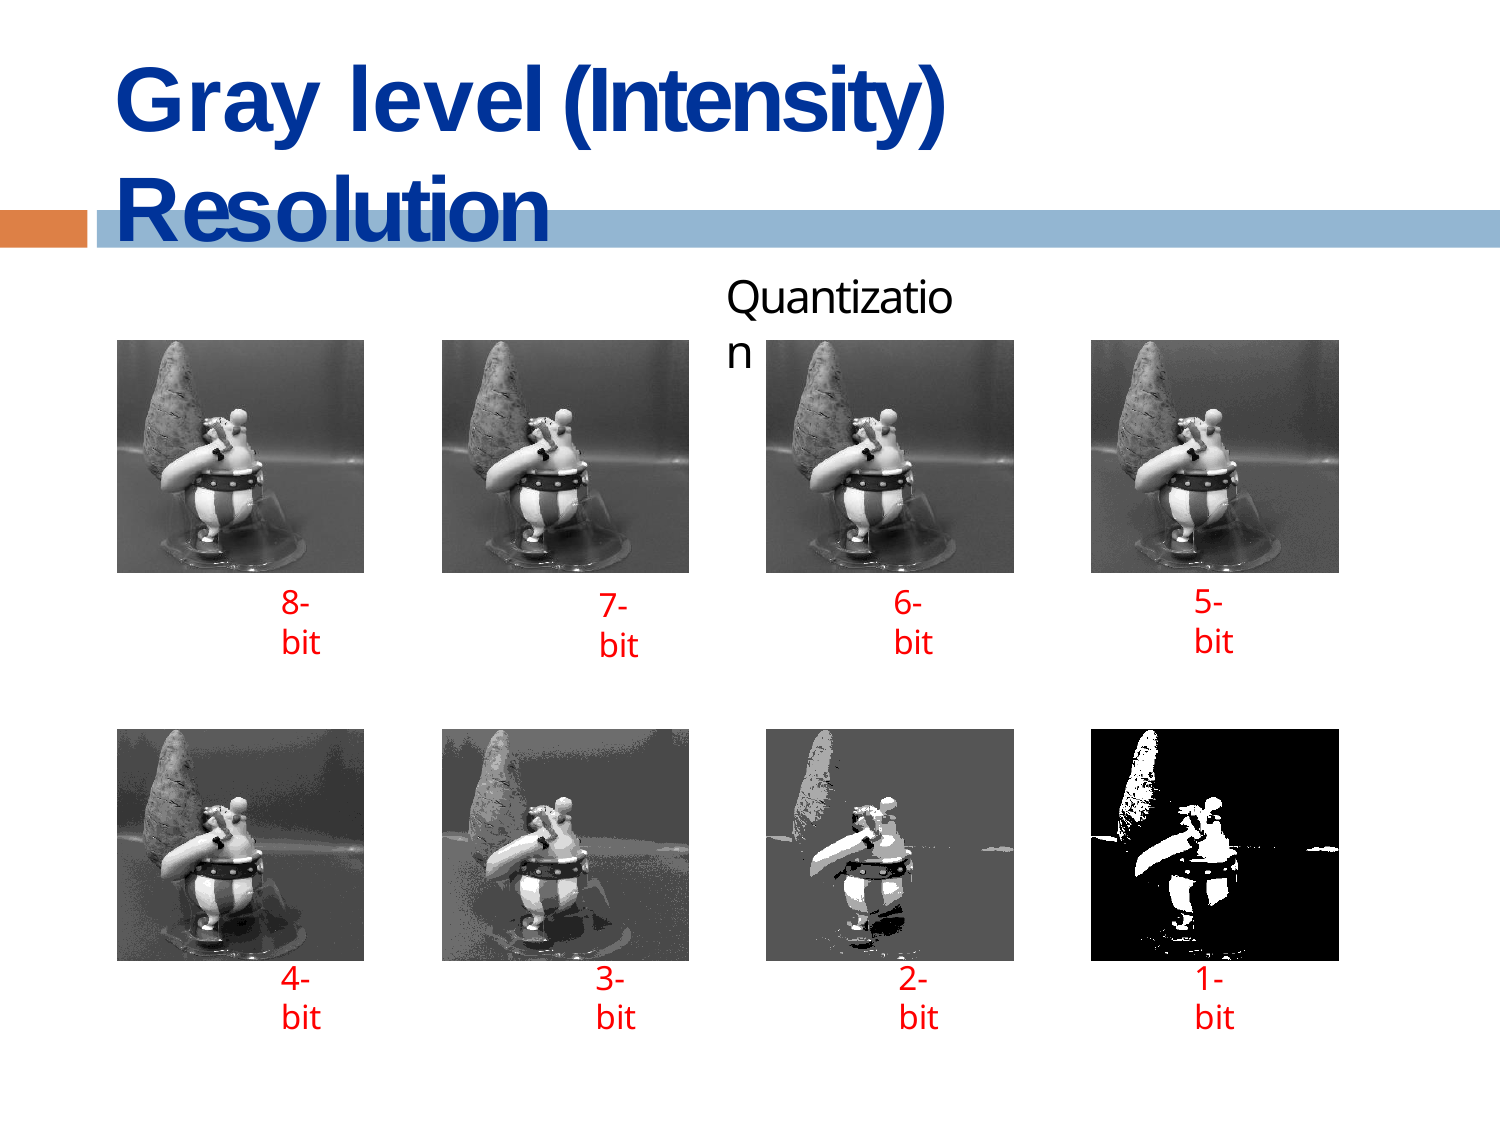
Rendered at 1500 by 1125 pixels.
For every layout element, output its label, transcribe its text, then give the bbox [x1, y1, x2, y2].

picture [1090, 729, 1339, 961]
text_box 7-bit [596, 582, 665, 664]
text_box 6-bit [891, 582, 960, 662]
text_box 1-bit [1192, 969, 1261, 1037]
title Gray level (Intensity) Resolution [112, 37, 1369, 260]
picture [116, 340, 365, 573]
text_box 3-bit [593, 969, 662, 1037]
picture [116, 729, 365, 961]
picture [441, 729, 690, 961]
text_box 2-bit [896, 969, 965, 1037]
text_box Quantization [723, 266, 962, 379]
text_box 5-bit [1191, 582, 1260, 661]
picture [765, 729, 1014, 961]
picture [765, 340, 1014, 573]
picture [441, 340, 690, 573]
picture [1090, 340, 1339, 573]
text_box 8-bit [278, 582, 347, 662]
text_box 4-bit [278, 969, 347, 1037]
